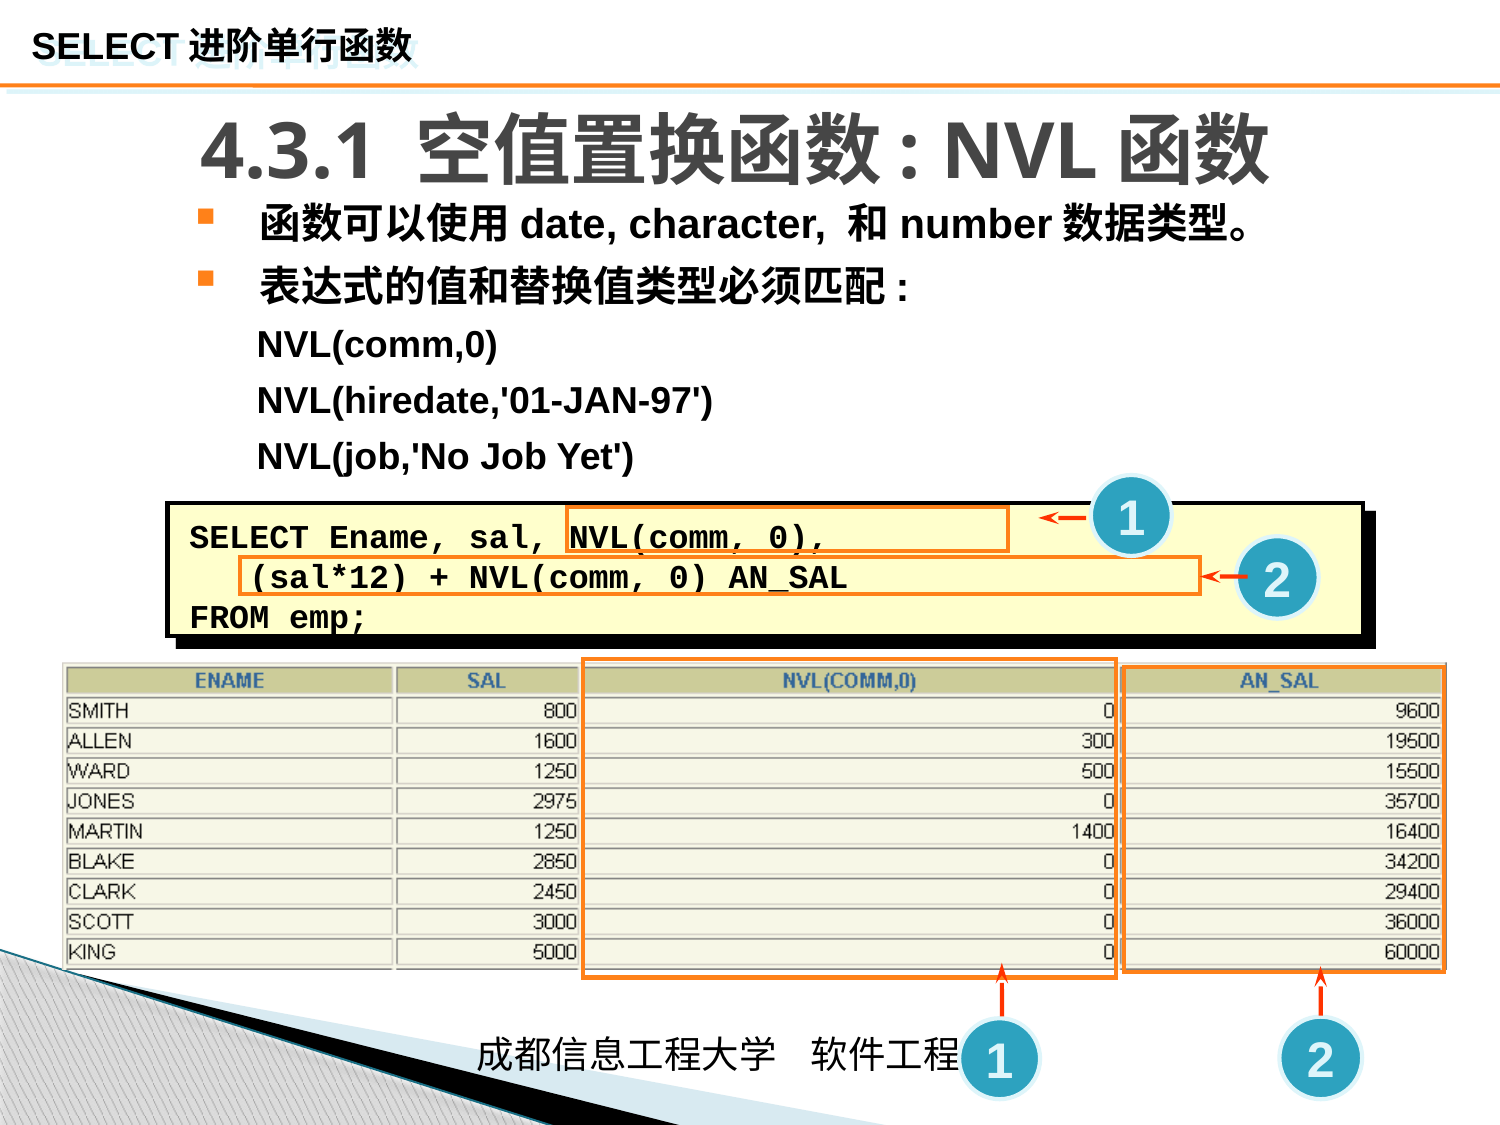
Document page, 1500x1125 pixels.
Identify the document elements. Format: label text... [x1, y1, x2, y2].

text_box 函数可以使用date, character, 和number数据类型。 表达式的值和替换值类型必须匹配: NVL(comm,0) NVL(hiredate,'01-JAN-97') NVL(job,'No Job Yet') [93, 193, 1305, 486]
text_box [566, 507, 1008, 551]
text_box 2 [1235, 536, 1319, 619]
text_box [1038, 511, 1059, 525]
text_box [167, 502, 1092, 636]
text_box [1170, 502, 1364, 636]
title 4.3.1 空值置换函数: NVL函数 [54, 93, 1418, 202]
text_box SELECT Ename, sal, NVL(comm, 0), (sal*12) + NVL(comm, 0) AN_SAL FROM emp; [174, 512, 1348, 638]
text_box 2 [1279, 1016, 1363, 1100]
text_box 1 [1090, 474, 1172, 556]
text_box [61, 661, 1447, 970]
text_box 1 [959, 1018, 1041, 1100]
text_box [1199, 570, 1221, 583]
text_box [240, 556, 1200, 595]
